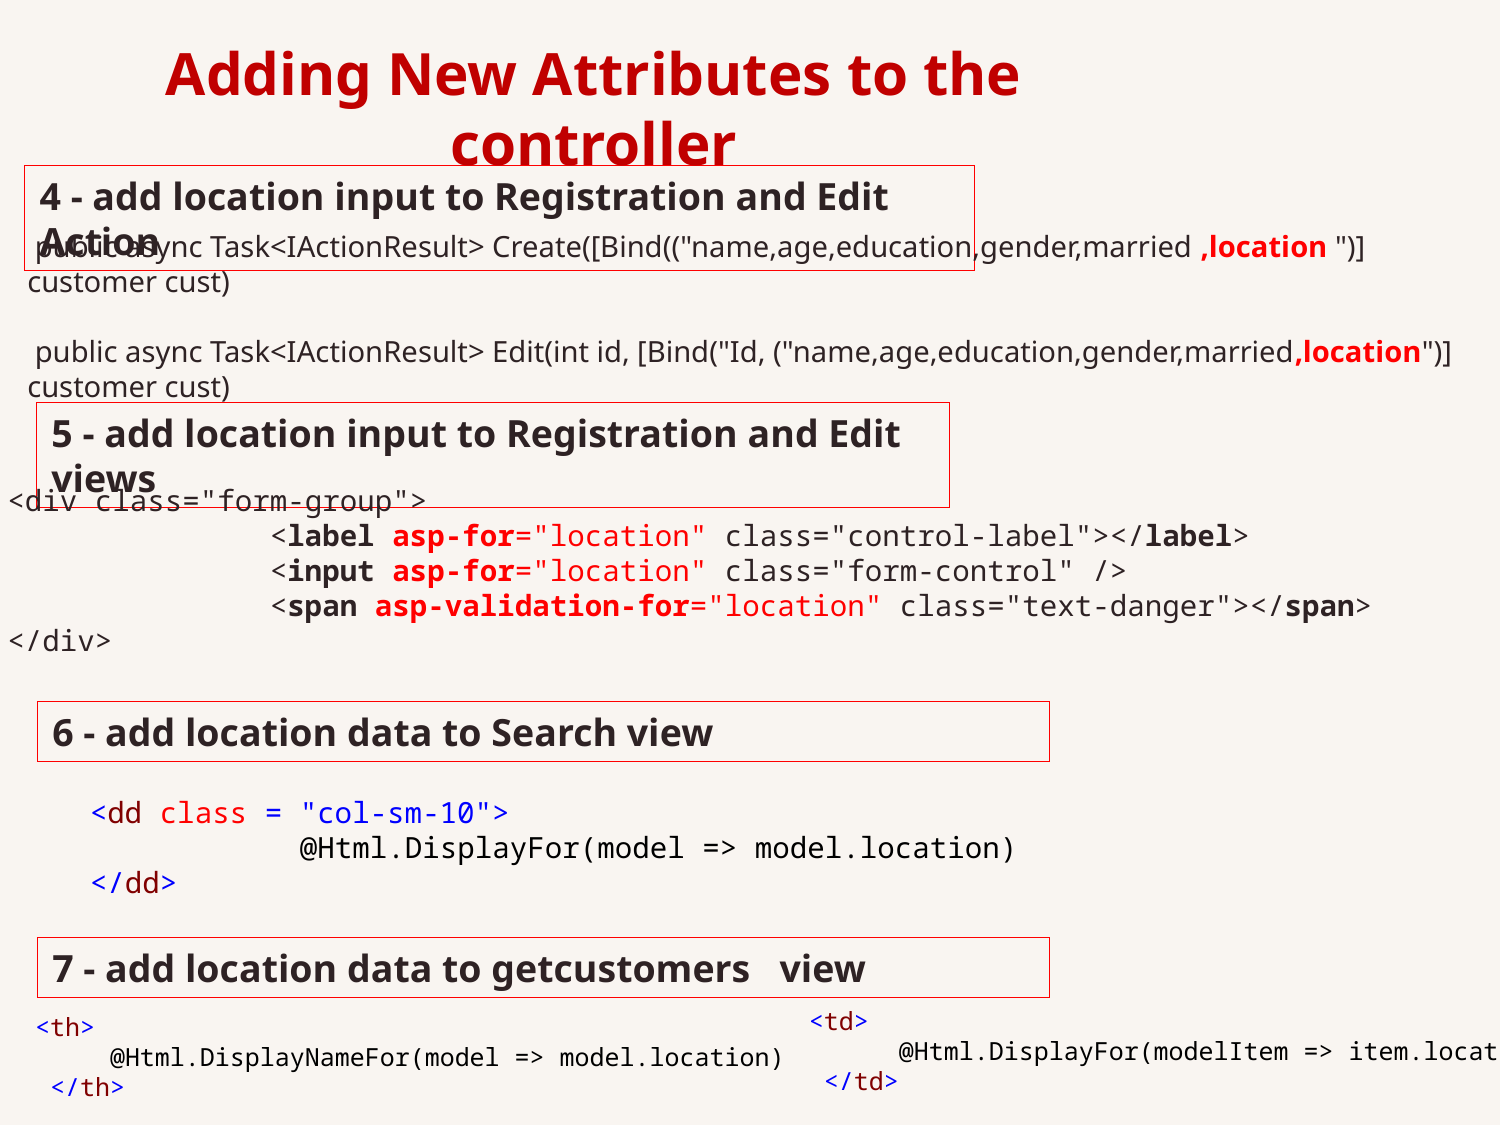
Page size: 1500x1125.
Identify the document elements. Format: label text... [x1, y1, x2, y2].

text_box 7 - add location data to getcustomers view [37, 937, 1050, 998]
text_box 6 - add location data to Search view [37, 701, 1050, 762]
text_box <div class="form-group"> <label asp-for="location" class="control-label"></label> <input asp-for="location" class="form-control" /> <span asp-validation-for="location" class="text-danger"></span> </div> [0, 474, 1438, 665]
text_box 5 - add location input to Registration and Edit views [36, 402, 950, 474]
text_box 4 - add location input to Registration and Edit Action [24, 165, 975, 220]
text_box <th> @Html.DisplayNameFor(model => model.location) </th> [0, 1004, 1006, 1109]
text_box <td> @Html.DisplayFor(modelItem => item.location) </td> [644, 998, 1500, 1103]
text_box public async Task<IActionResult> Create([Bind(("name,age,education,gender,married ,location ")] customer cust) public async Task<IActionResult> Edit(int id, [Bind("Id, ("name,age,education,gender,married,location")] customer cust) [12, 220, 1475, 411]
text_box Adding New Attributes to the controller [50, 30, 1138, 185]
text_box <dd class = "col-sm-10"> @Html.DisplayFor(model => model.location) </dd> [75, 787, 1163, 908]
